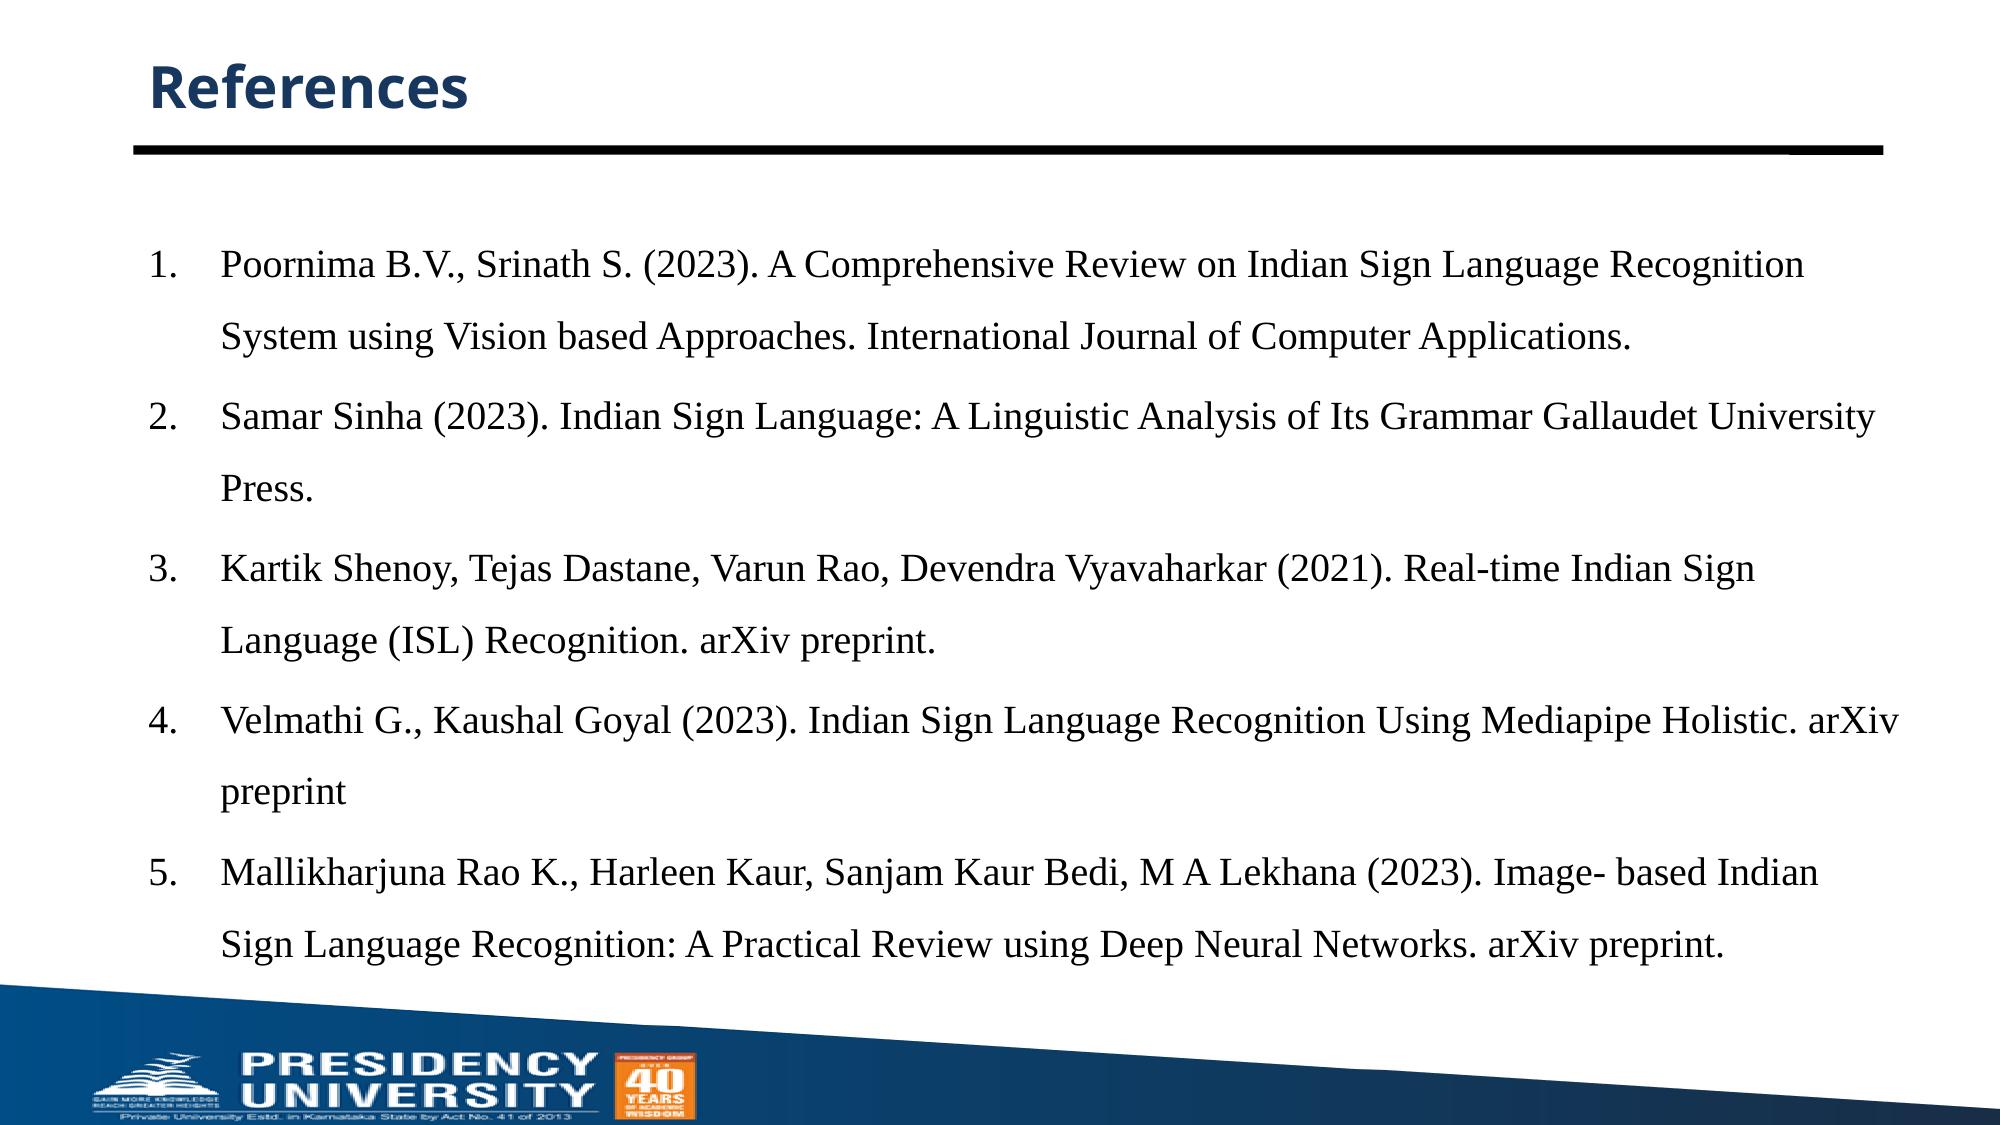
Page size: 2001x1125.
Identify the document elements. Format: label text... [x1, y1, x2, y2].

title References [133, 45, 1884, 125]
list Poornima B.V., Srinath S. (2023). A Comprehensive Review on Indian Sign Language Recognition System using Vision based Approaches. International Journal of Computer Applications. Samar Sinha (2023). Indian Sign Language: A Linguistic Analysis of Its Grammar Gallaudet University Press. Kartik Shenoy, Tejas Dastane, Varun Rao, Devendra Vyavaharkar (2021). Real-time Indian Sign Language (ISL) Recognition. arXiv preprint. Velmathi G., Kaushal Goyal (2023). Indian Sign Language Recognition Using Mediapipe Holistic. arXiv preprint Mallikharjuna Rao K., Harleen Kaur, Sanjam Kaur Bedi, M A Lekhana (2023). Image- based Indian Sign Language Recognition: A Practical Review using Deep Neural Networks. arXiv preprint. [133, 205, 1919, 973]
picture [0, 982, 2000, 1125]
